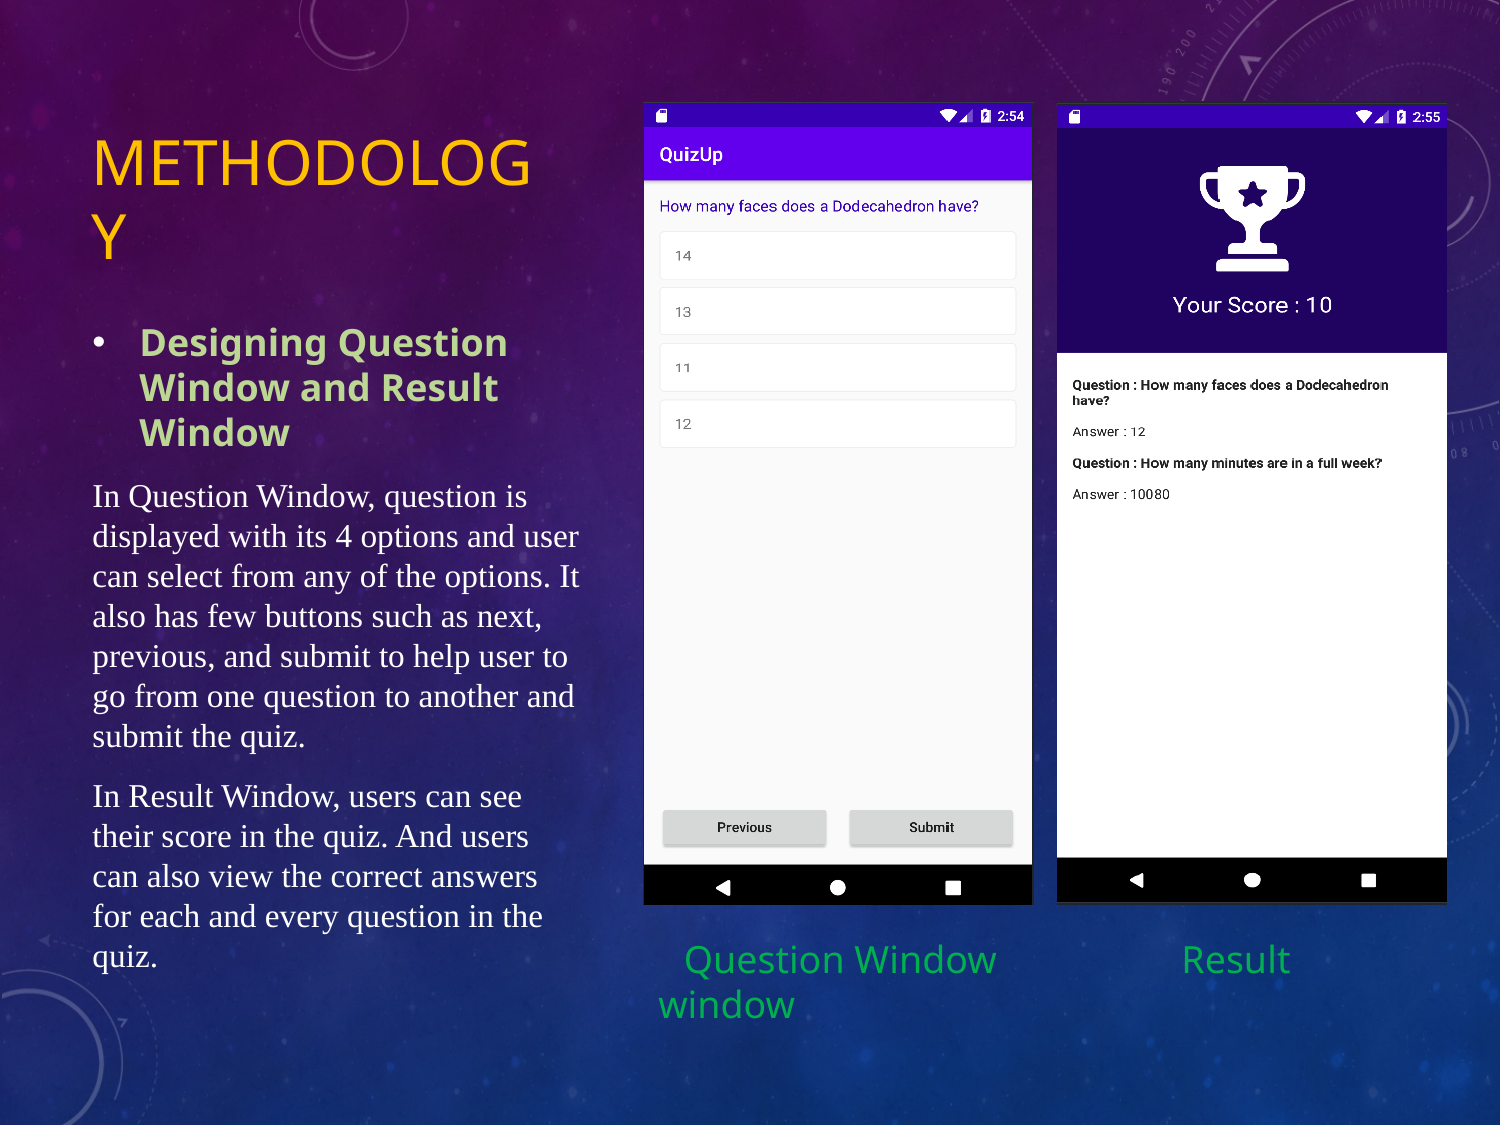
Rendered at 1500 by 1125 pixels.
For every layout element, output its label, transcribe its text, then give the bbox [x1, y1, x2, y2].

list Designing Question Window and Result Window In Question Window, question is displayed with its 4 options and user can select from any of the options. It also has few buttons such as next, previous, and submit to help user to go from one question to another and submit the quiz. In Result Window, users can see their score in the quiz. And users can also view the correct answers for each and every question in the quiz. [77, 278, 599, 1014]
title Methodology [76, 78, 567, 317]
picture [0, 0, 1500, 1125]
text_box Question Window Result window [643, 928, 1447, 1034]
